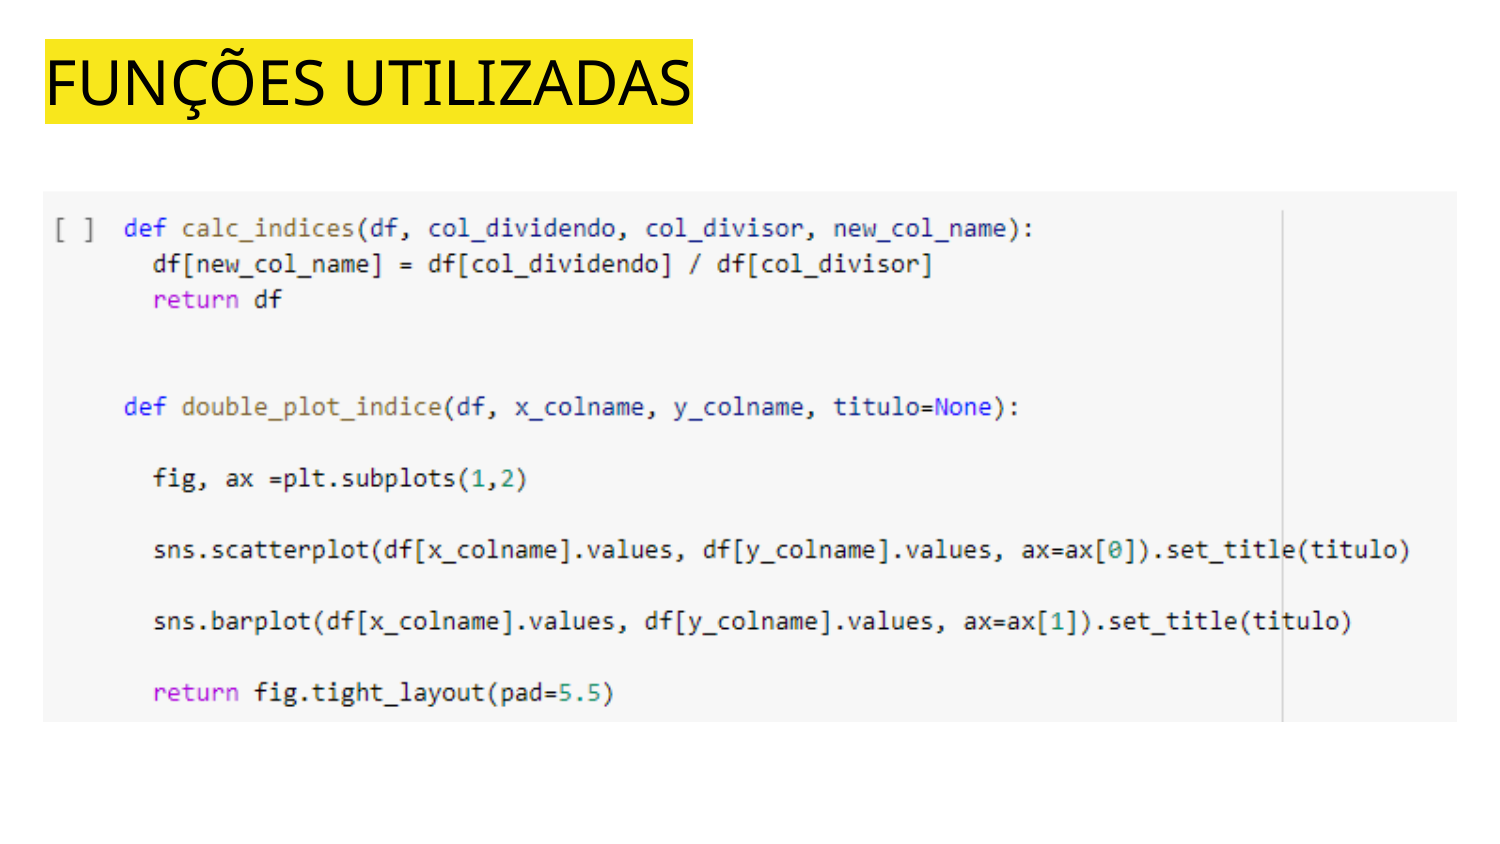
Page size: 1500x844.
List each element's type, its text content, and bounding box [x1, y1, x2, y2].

title FUNÇÕES UTILIZADAS [29, 28, 1428, 123]
picture [43, 189, 1457, 722]
